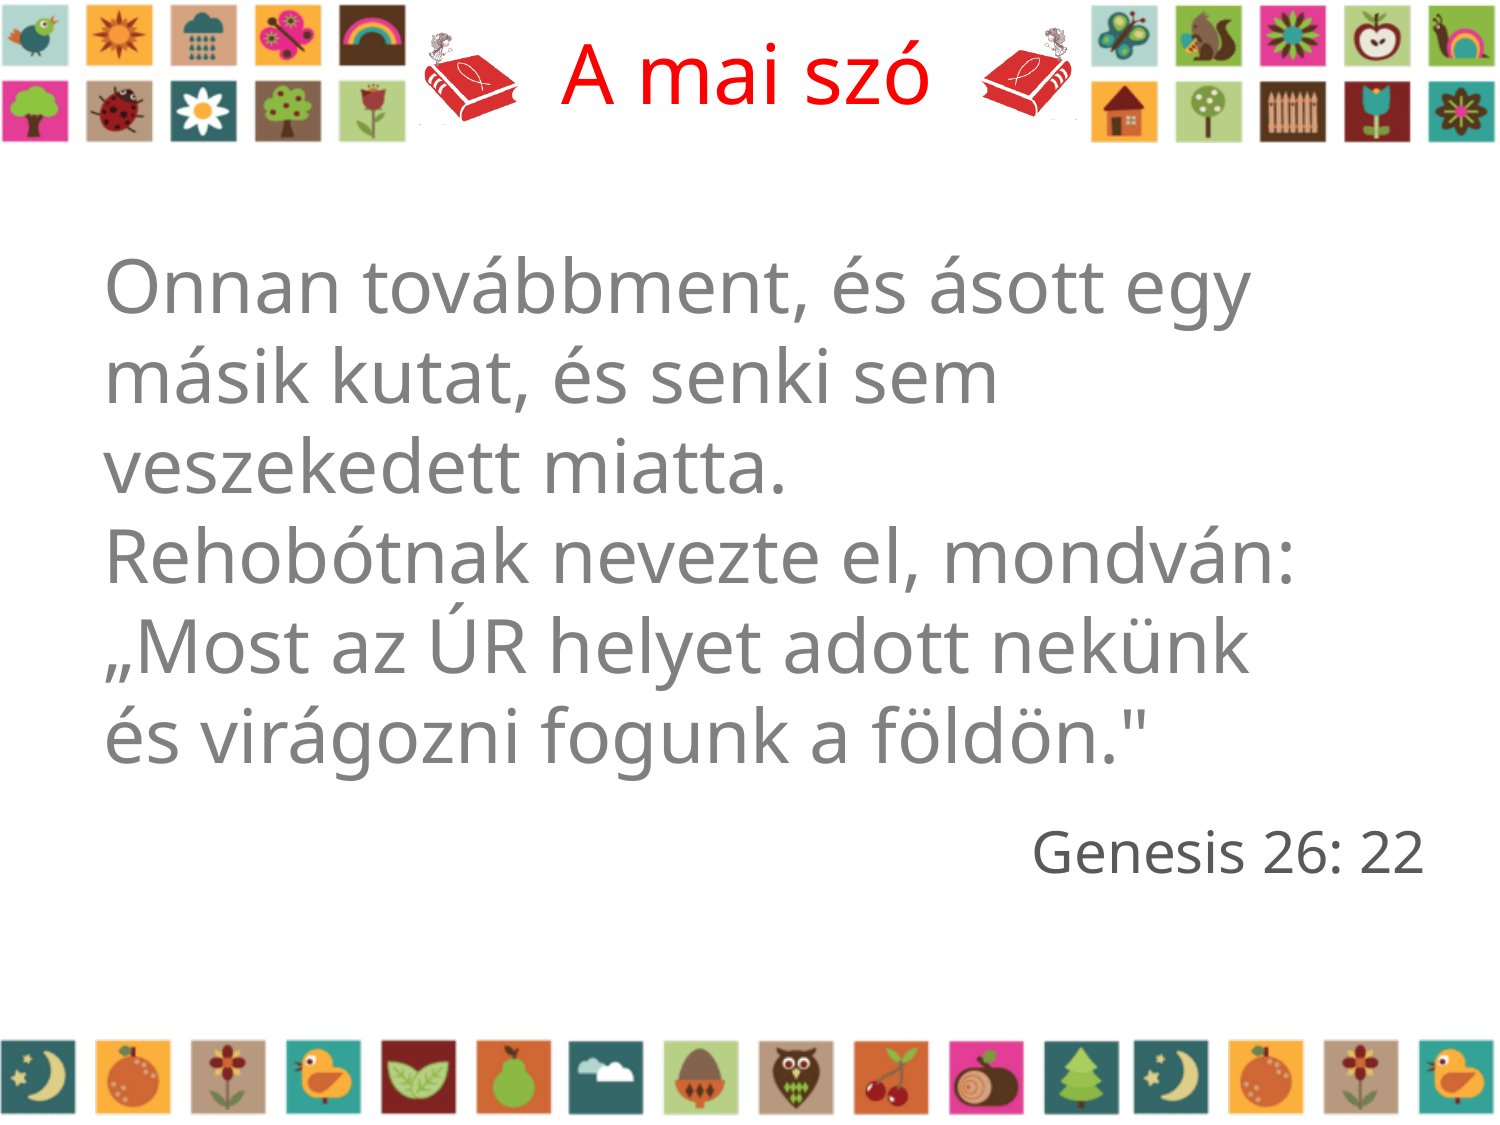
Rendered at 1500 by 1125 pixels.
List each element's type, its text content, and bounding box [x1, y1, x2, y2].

picture [0, 3, 550, 150]
text_box Onnan továbbment, és ásott egy másik kutat, és senki sem veszekedett miatta. Rehobótnak nevezte el, mondván: „Most az ÚR helyet adott nekünk és virágozni fogunk a földön." [88, 231, 1436, 787]
text_box Genesis 26: 22 [808, 807, 1441, 893]
text_box A mai szó [425, 13, 1077, 129]
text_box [0, 1028, 1500, 1118]
picture [950, 3, 1500, 150]
